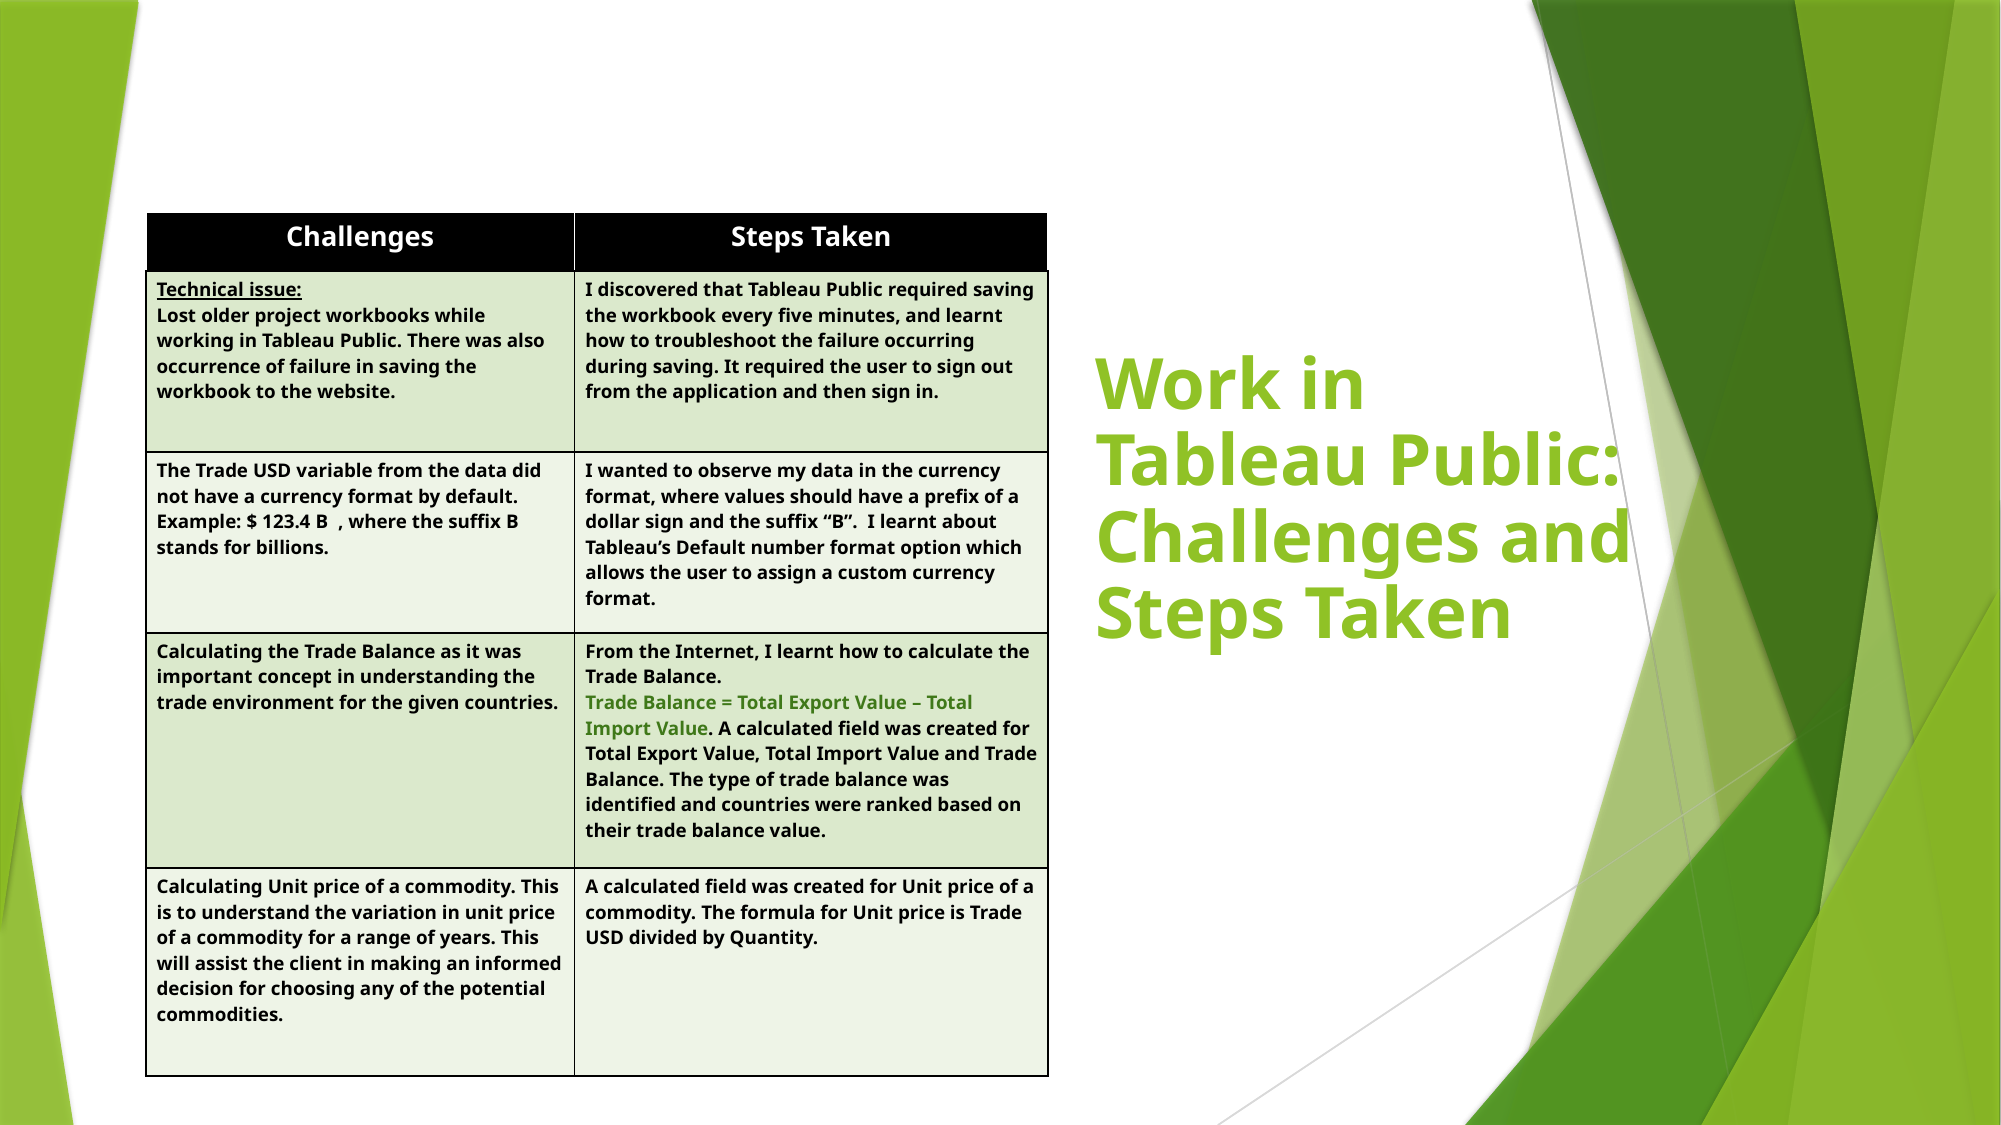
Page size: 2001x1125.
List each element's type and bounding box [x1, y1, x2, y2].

text_box [0, 0, 2000, 1125]
